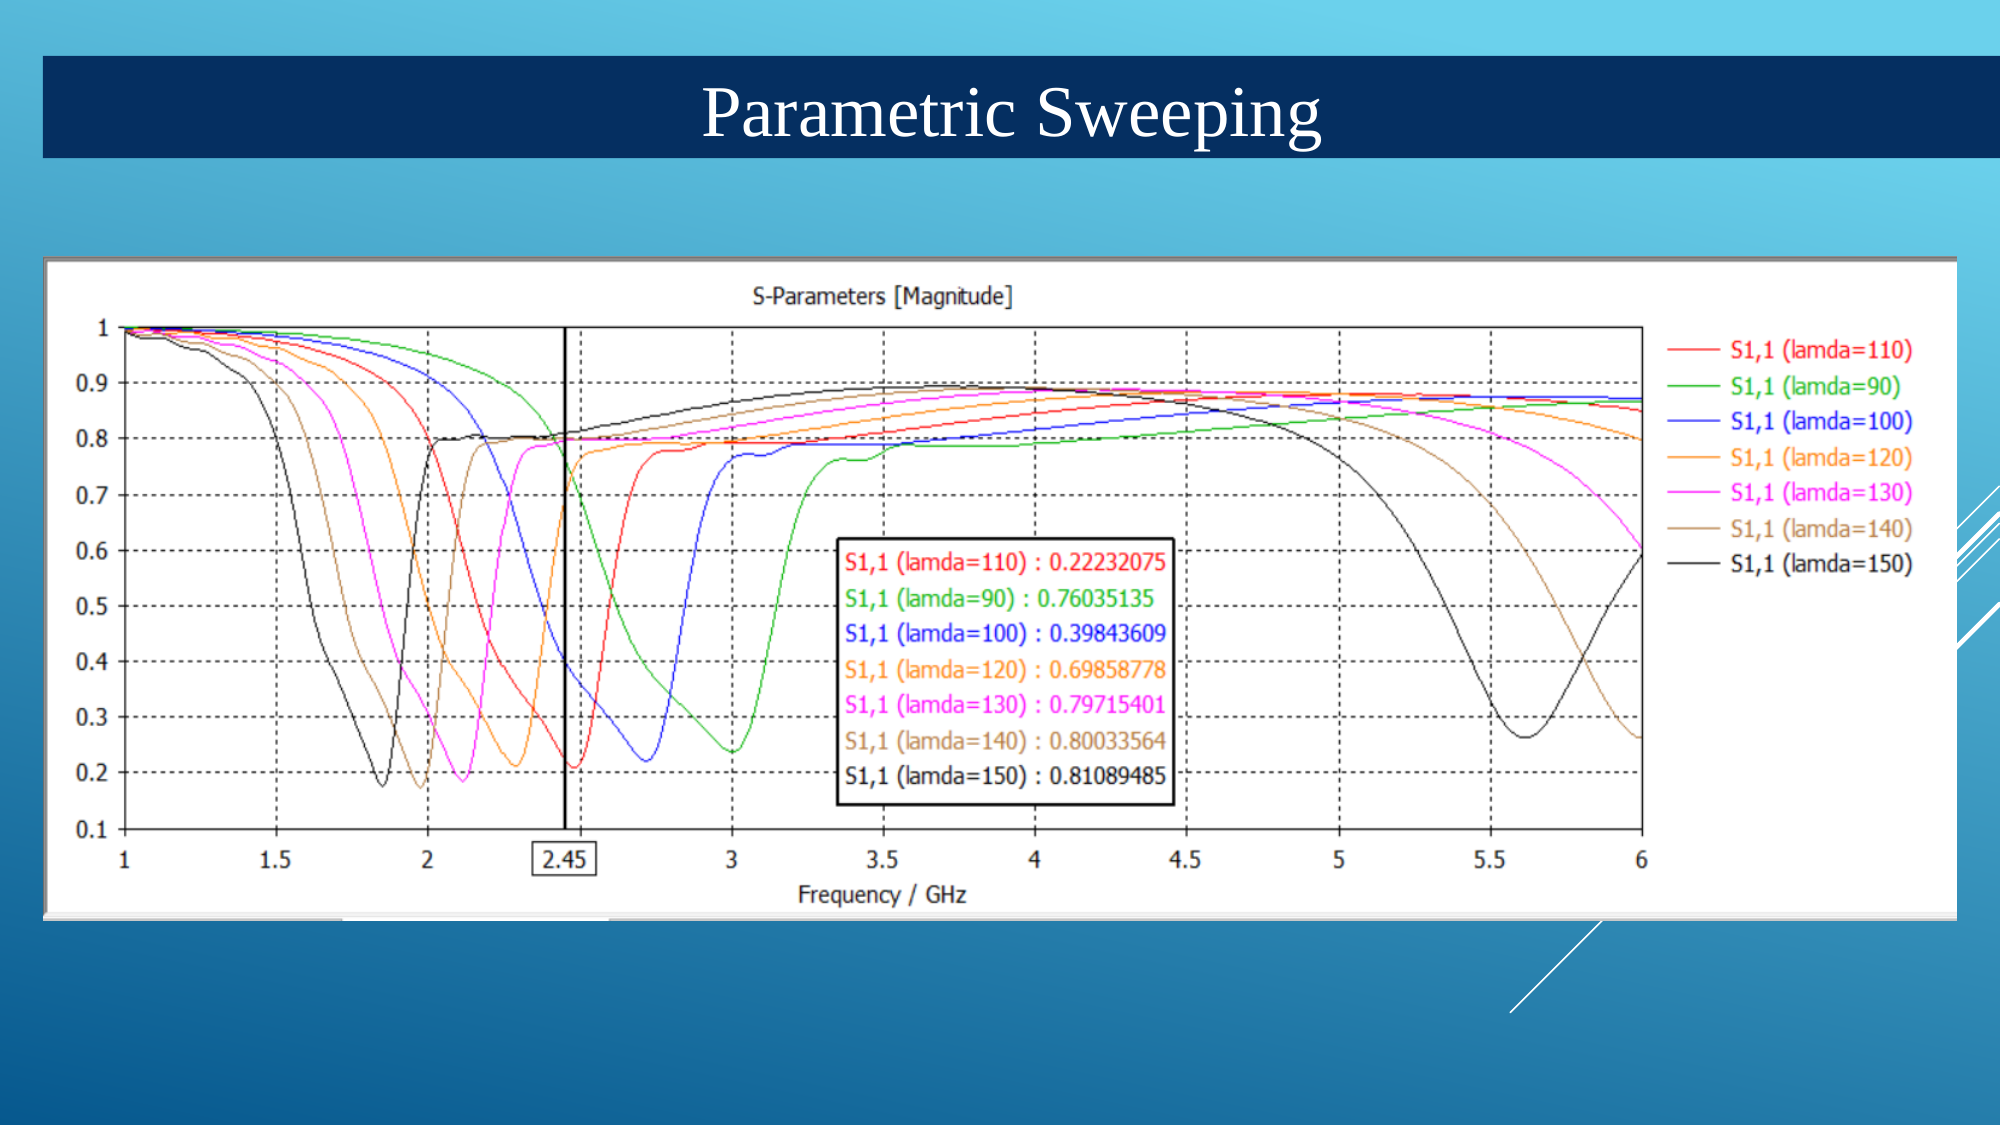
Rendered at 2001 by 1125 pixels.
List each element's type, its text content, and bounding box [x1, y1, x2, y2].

picture [42, 256, 1958, 922]
text_box Parametric Sweeping [42, 55, 2000, 159]
